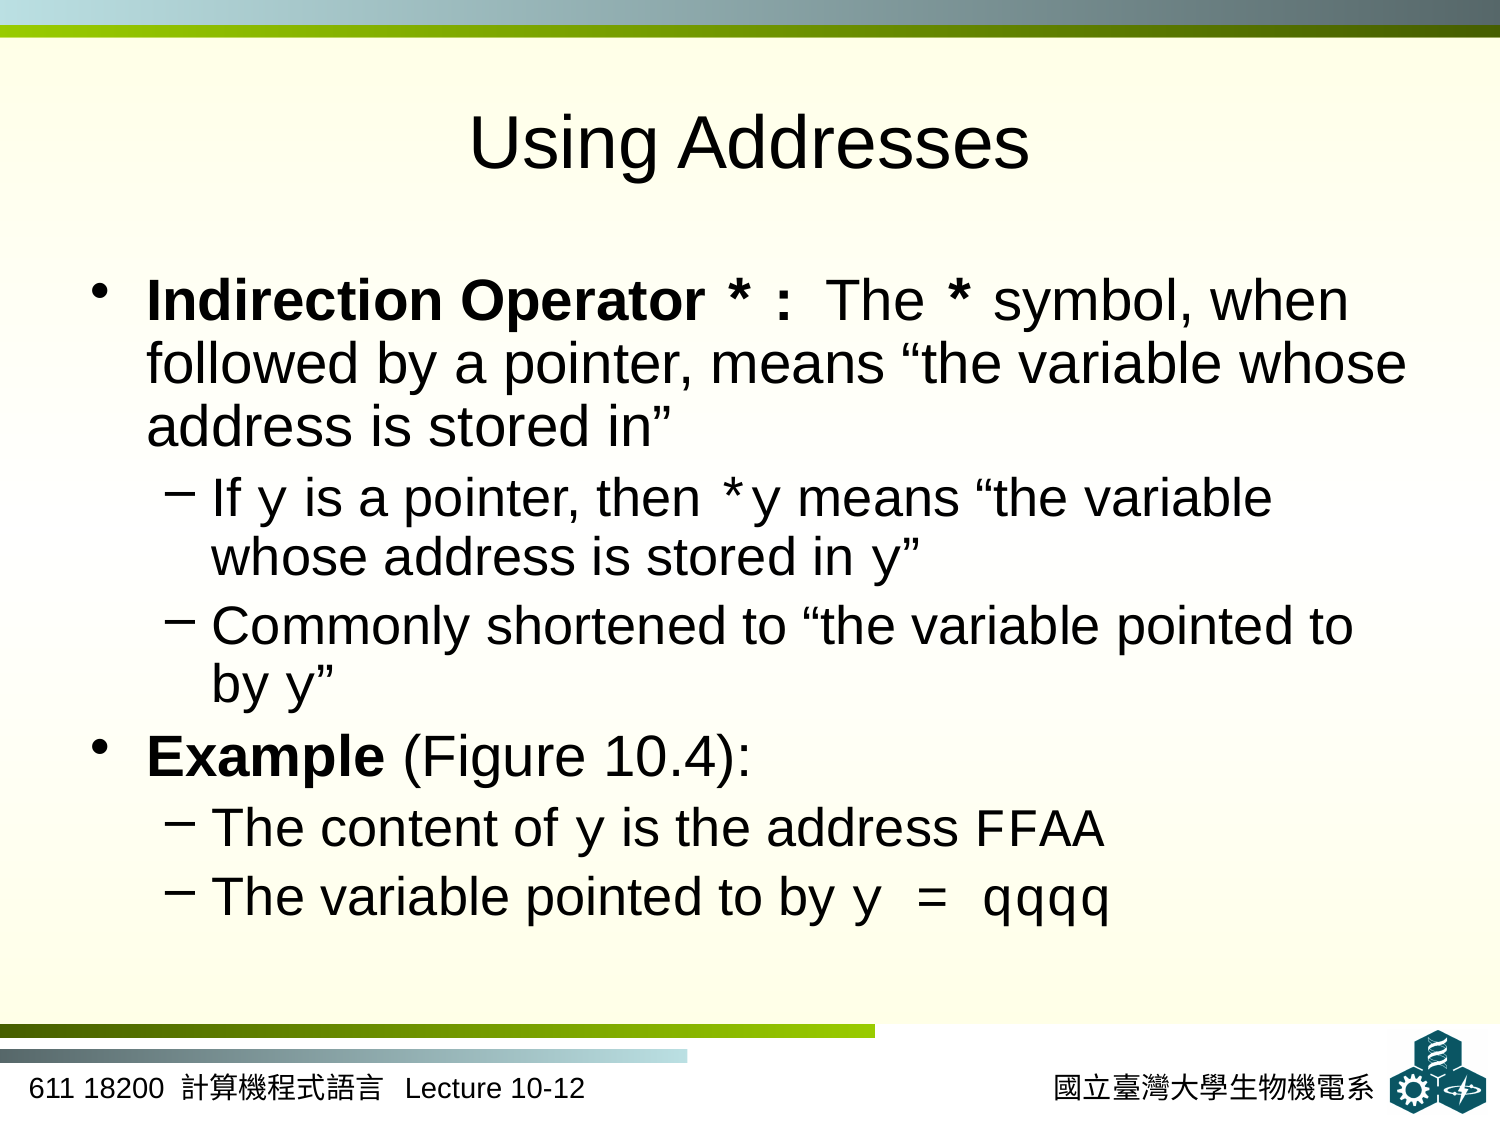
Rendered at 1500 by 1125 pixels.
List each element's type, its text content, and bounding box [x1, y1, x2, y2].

list Indirection Operator * : The * symbol, when followed by a pointer, means “the variable whose address is stored in” If y is a pointer, then *y means “the variable whose address is stored in y” Commonly shortened to “the variable pointed to by y” Example (Figure 10.4): The content of y is the address FFAA The variable pointed to by y = qqqq [74, 262, 1426, 1006]
picture [1387, 1029, 1488, 1115]
title Using Addresses [74, 44, 1426, 233]
